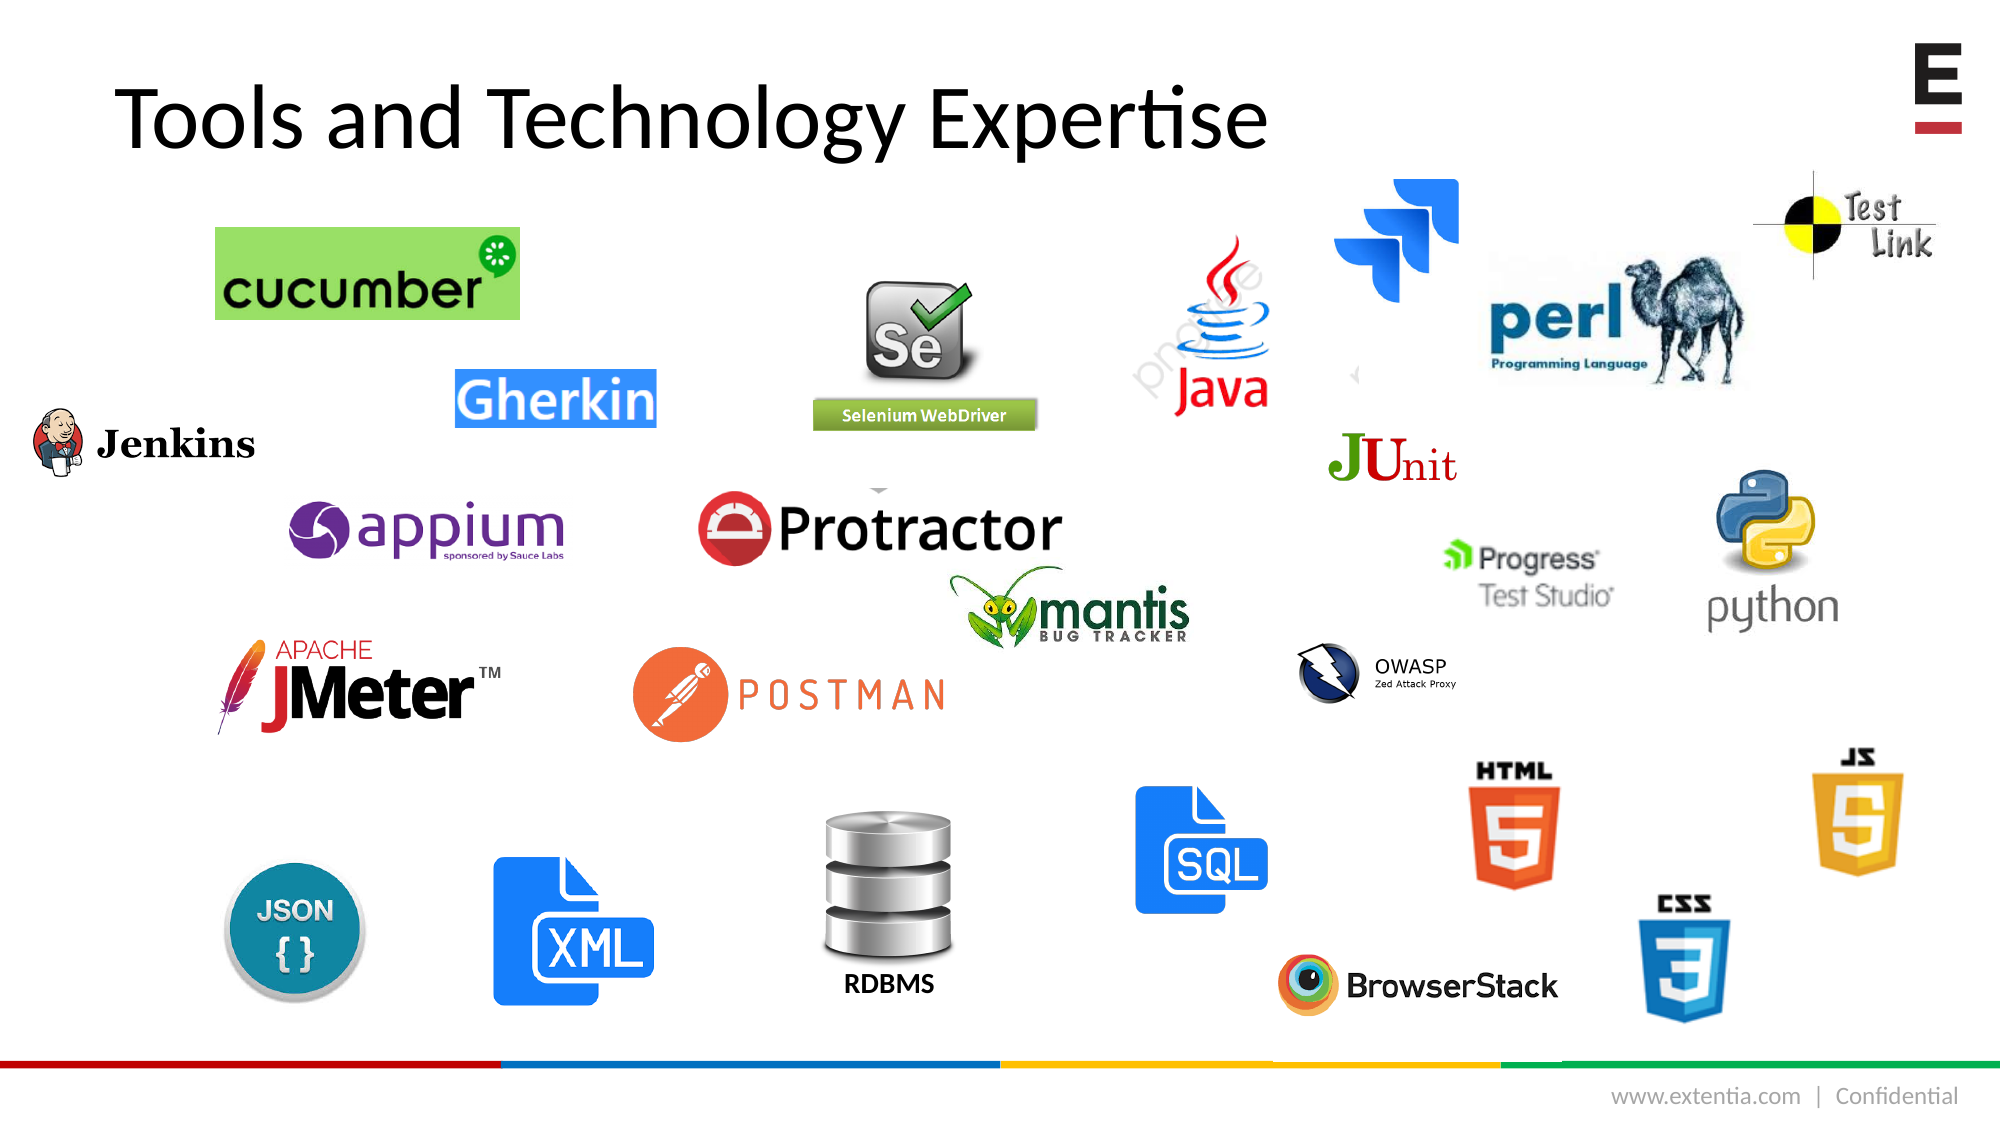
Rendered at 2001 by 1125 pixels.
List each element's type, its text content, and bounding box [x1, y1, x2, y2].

picture [214, 847, 375, 1009]
picture [284, 495, 573, 569]
text_box RDBMS [829, 957, 983, 1007]
picture [1665, 447, 1876, 659]
picture [215, 227, 520, 320]
picture [482, 840, 659, 1016]
picture [1289, 633, 1476, 712]
picture [810, 274, 1042, 434]
picture [32, 331, 255, 553]
picture [1126, 746, 1568, 1062]
picture [809, 811, 967, 970]
picture [448, 369, 659, 429]
picture [210, 625, 508, 746]
picture [609, 488, 1194, 766]
picture [1087, 163, 1949, 632]
title Tools and Technology Expertise [99, 43, 1892, 194]
picture [1915, 43, 1962, 134]
picture [1789, 723, 1910, 893]
picture [1608, 882, 1762, 1033]
